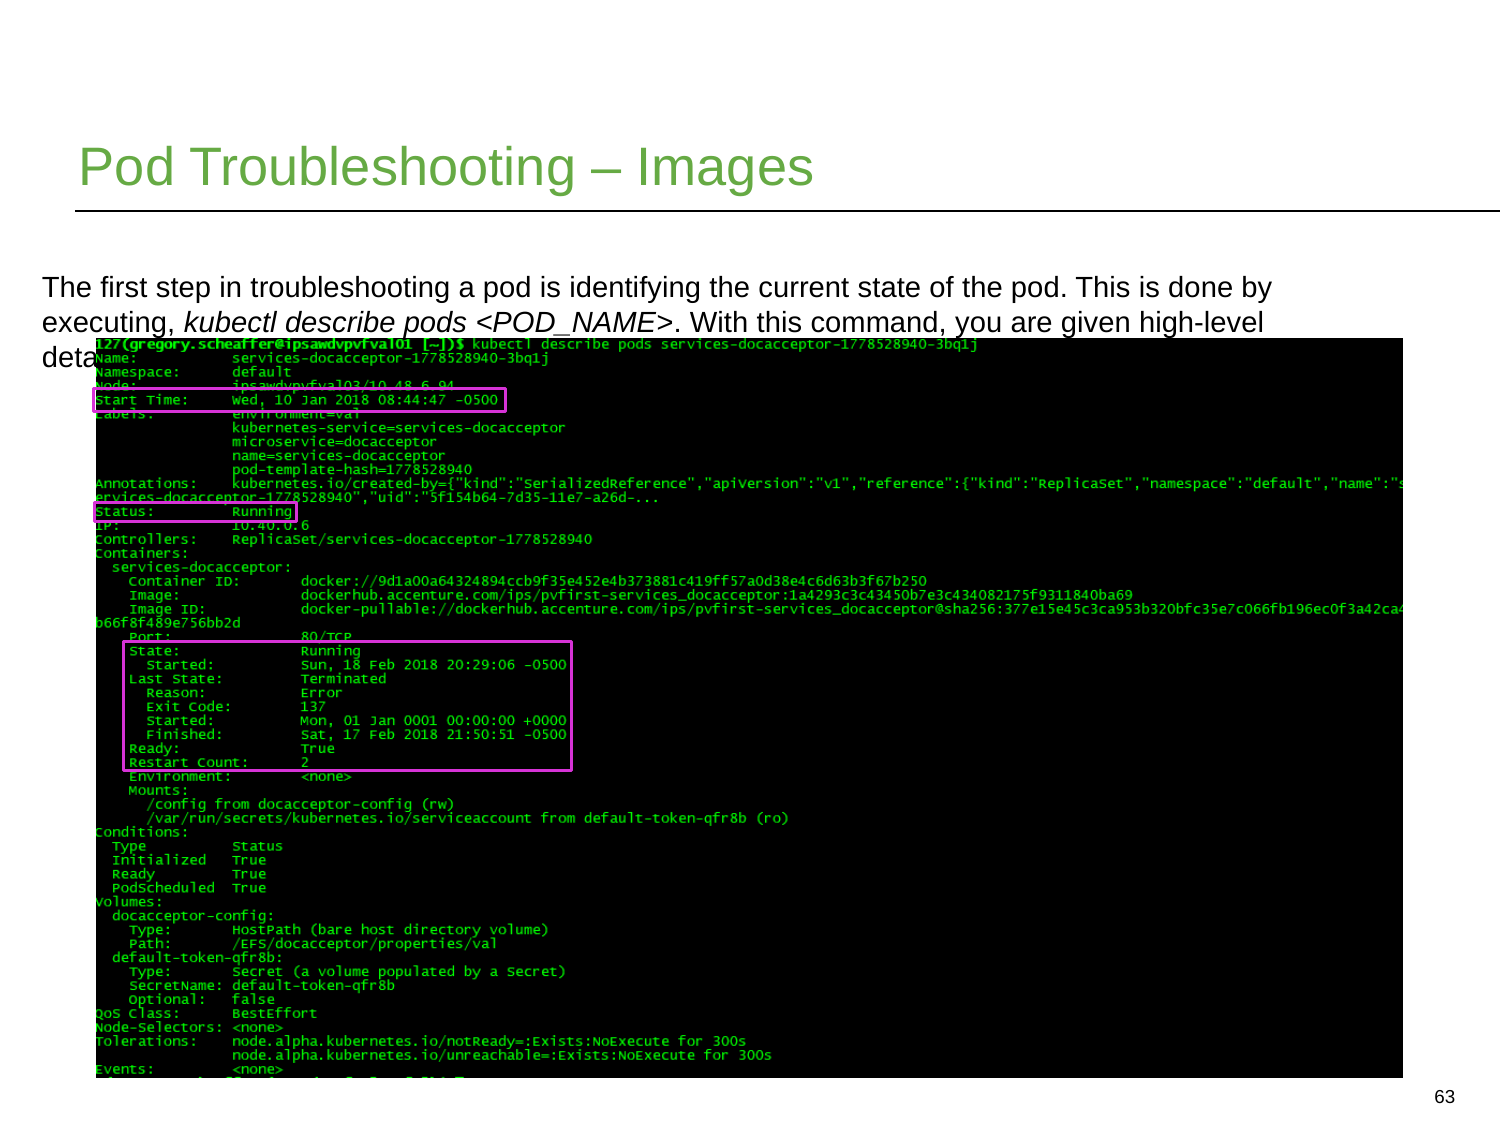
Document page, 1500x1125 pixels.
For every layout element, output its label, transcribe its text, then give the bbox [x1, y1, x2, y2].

title Pod Troubleshooting – Images [71, 52, 1430, 204]
slide_number 63 [1191, 1070, 1471, 1116]
picture [96, 338, 1404, 1079]
list The first step in troubleshooting a pod is identifying the current state of the pod. This is done by executing, kubectl describe pods <POD_NAME>. With this command, you are given high-level details regarding the pod. In particular, you should identify the state of the pod. [34, 260, 1335, 563]
